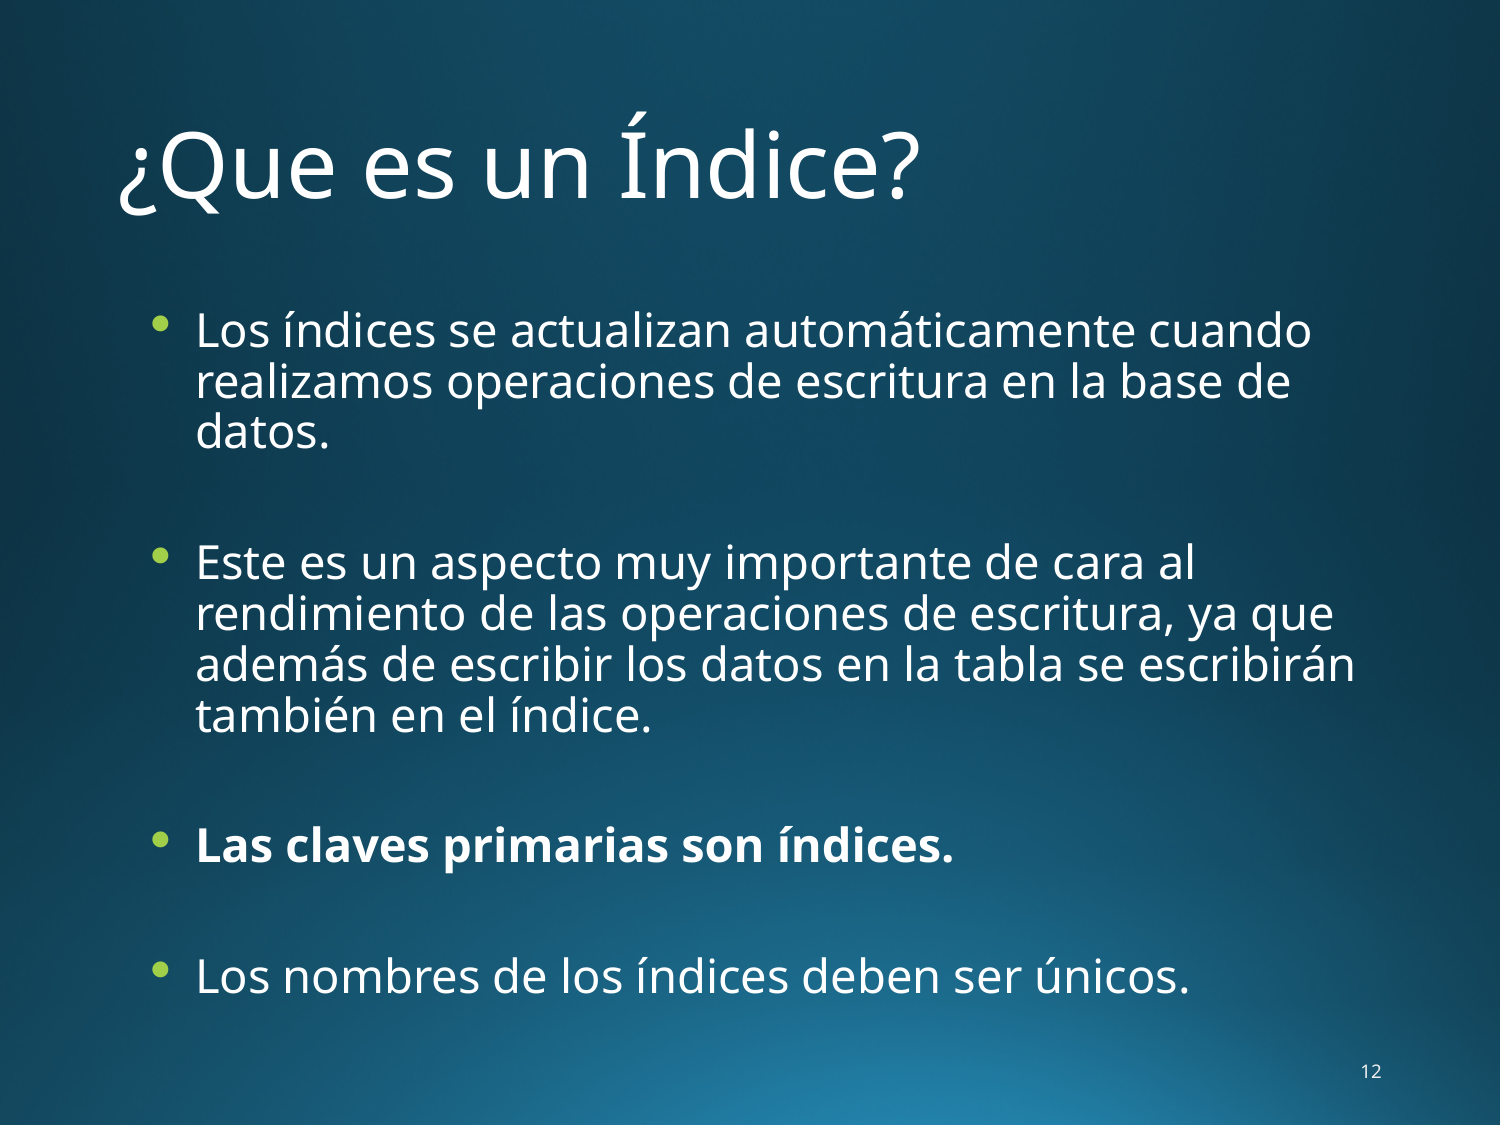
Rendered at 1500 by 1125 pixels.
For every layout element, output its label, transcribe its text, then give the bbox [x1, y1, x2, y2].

list Los índices se actualizan automáticamente cuando realizamos operaciones de escritura en la base de datos. Este es un aspecto muy importante de cara al rendimiento de las operaciones de escritura, ya que además de escribir los datos en la tabla se escribirán también en el índice. Las claves primarias son índices. Los nombres de los índices deben ser únicos. [137, 299, 1397, 1014]
slide_number 12 [1059, 1042, 1397, 1103]
title ¿Que es un Índice? [103, 59, 1397, 278]
picture [0, 0, 1500, 1125]
